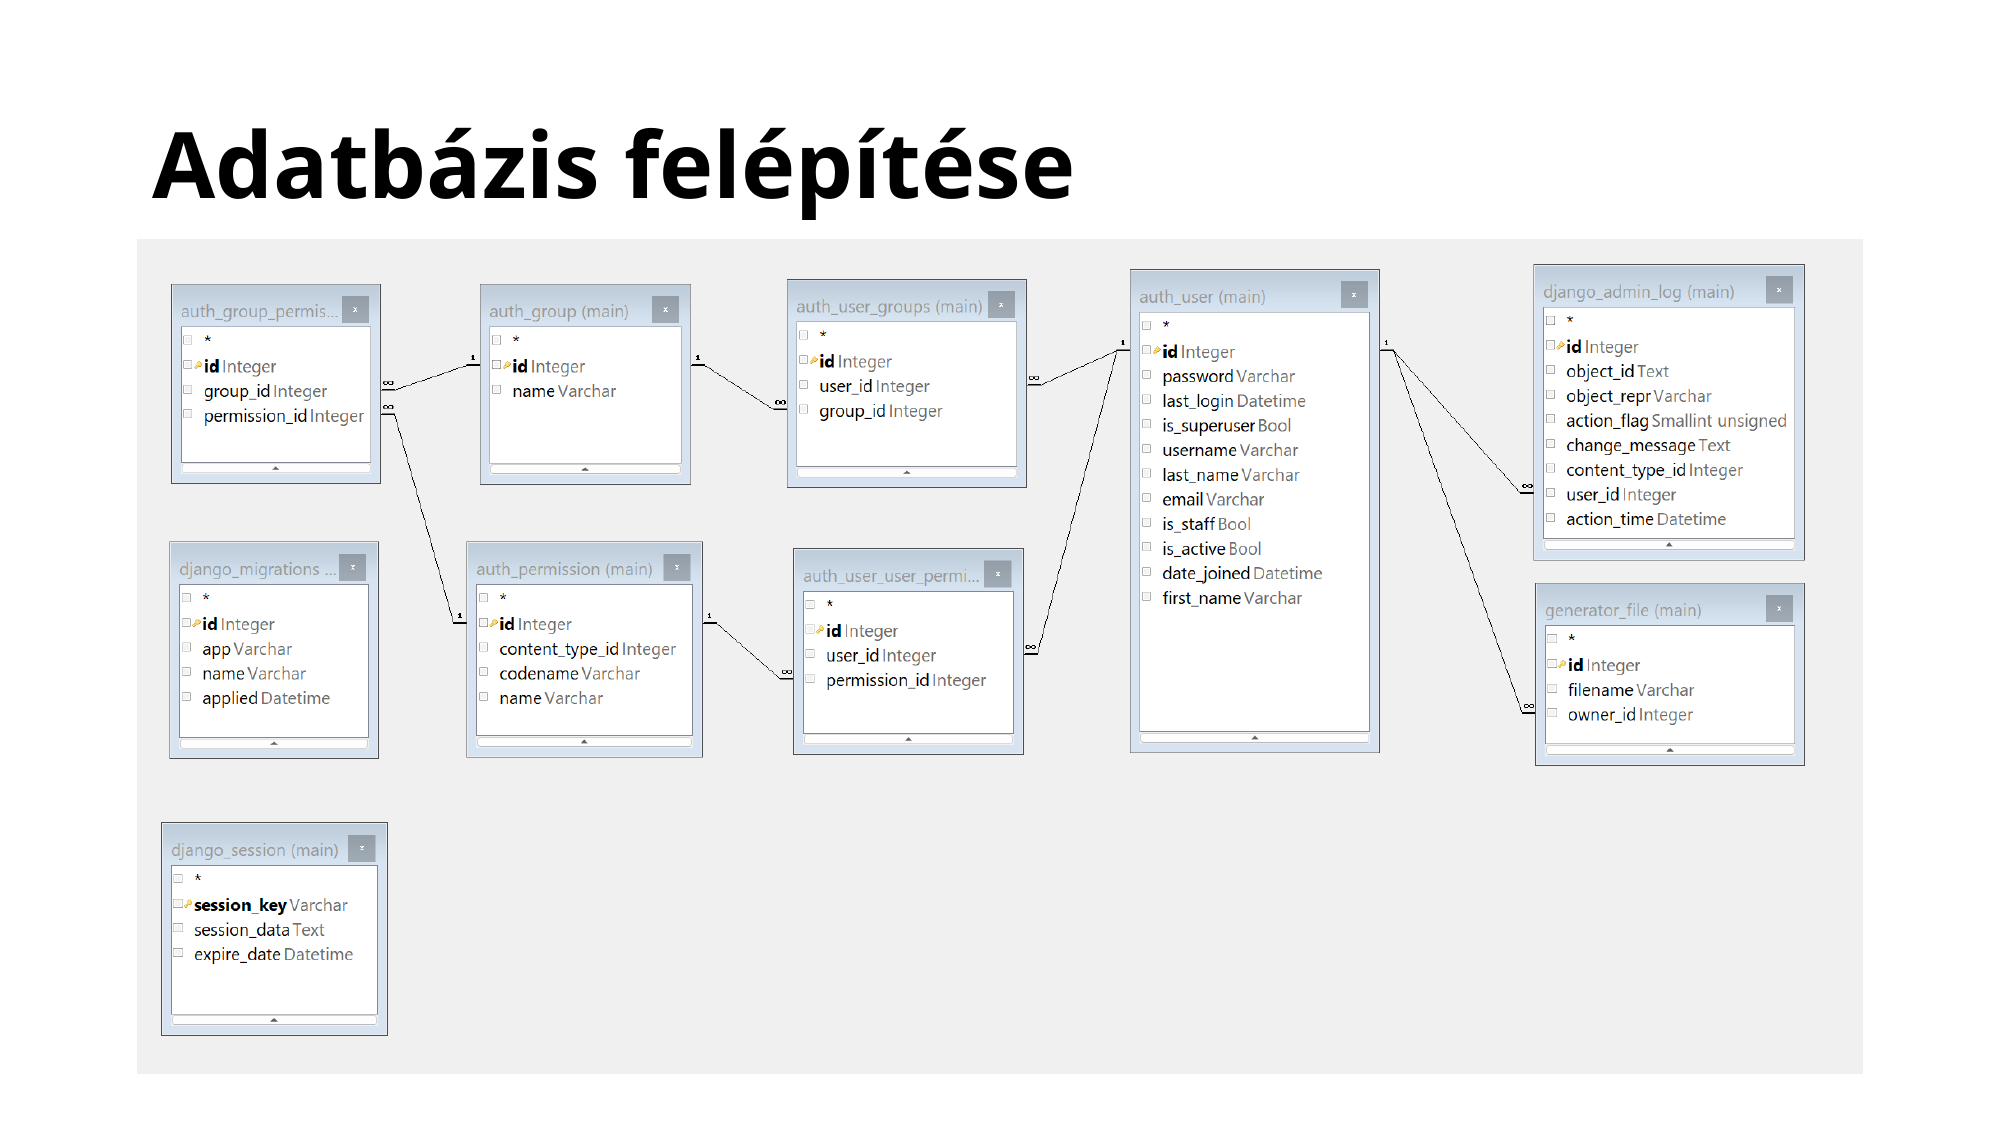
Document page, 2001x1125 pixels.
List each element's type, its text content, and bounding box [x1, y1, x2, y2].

title Adatbázis felépítése [137, 59, 1863, 238]
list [136, 238, 1863, 1074]
